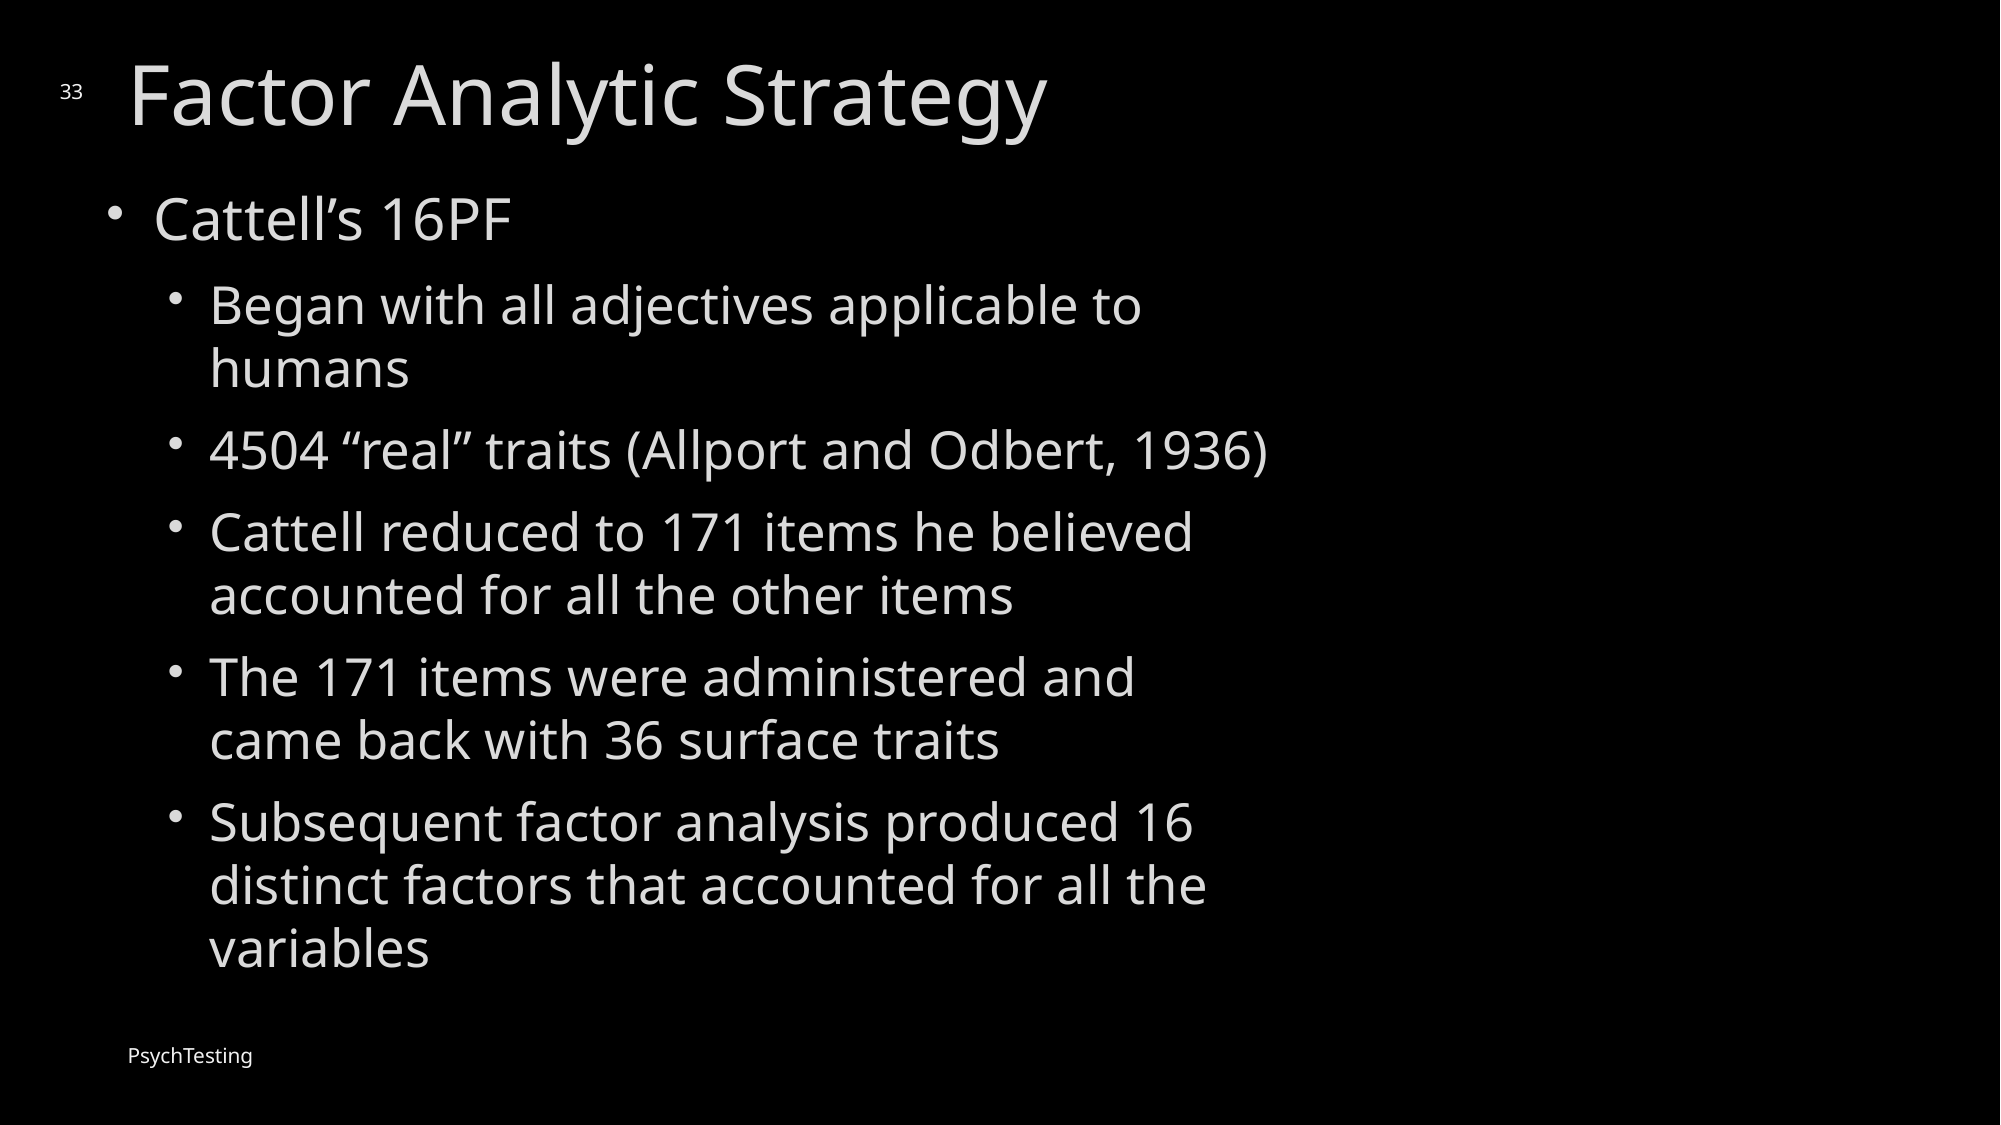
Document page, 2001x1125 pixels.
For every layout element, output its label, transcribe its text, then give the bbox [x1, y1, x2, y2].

footer PsychTesting [112, 1025, 376, 1085]
list Cattell’s 16PF Began with all adjectives applicable to humans 4504 “real” traits (Allport and Odbert, 1936) Cattell reduced to 171 items he believed accounted for all the other items The 171 items were administered and came back with 36 surface traits Subsequent factor analysis produced 16 distinct factors that accounted for all the variables [87, 174, 1288, 1038]
title Factor Analytic Strategy [112, 29, 1950, 155]
slide_number 33 [37, 62, 99, 123]
